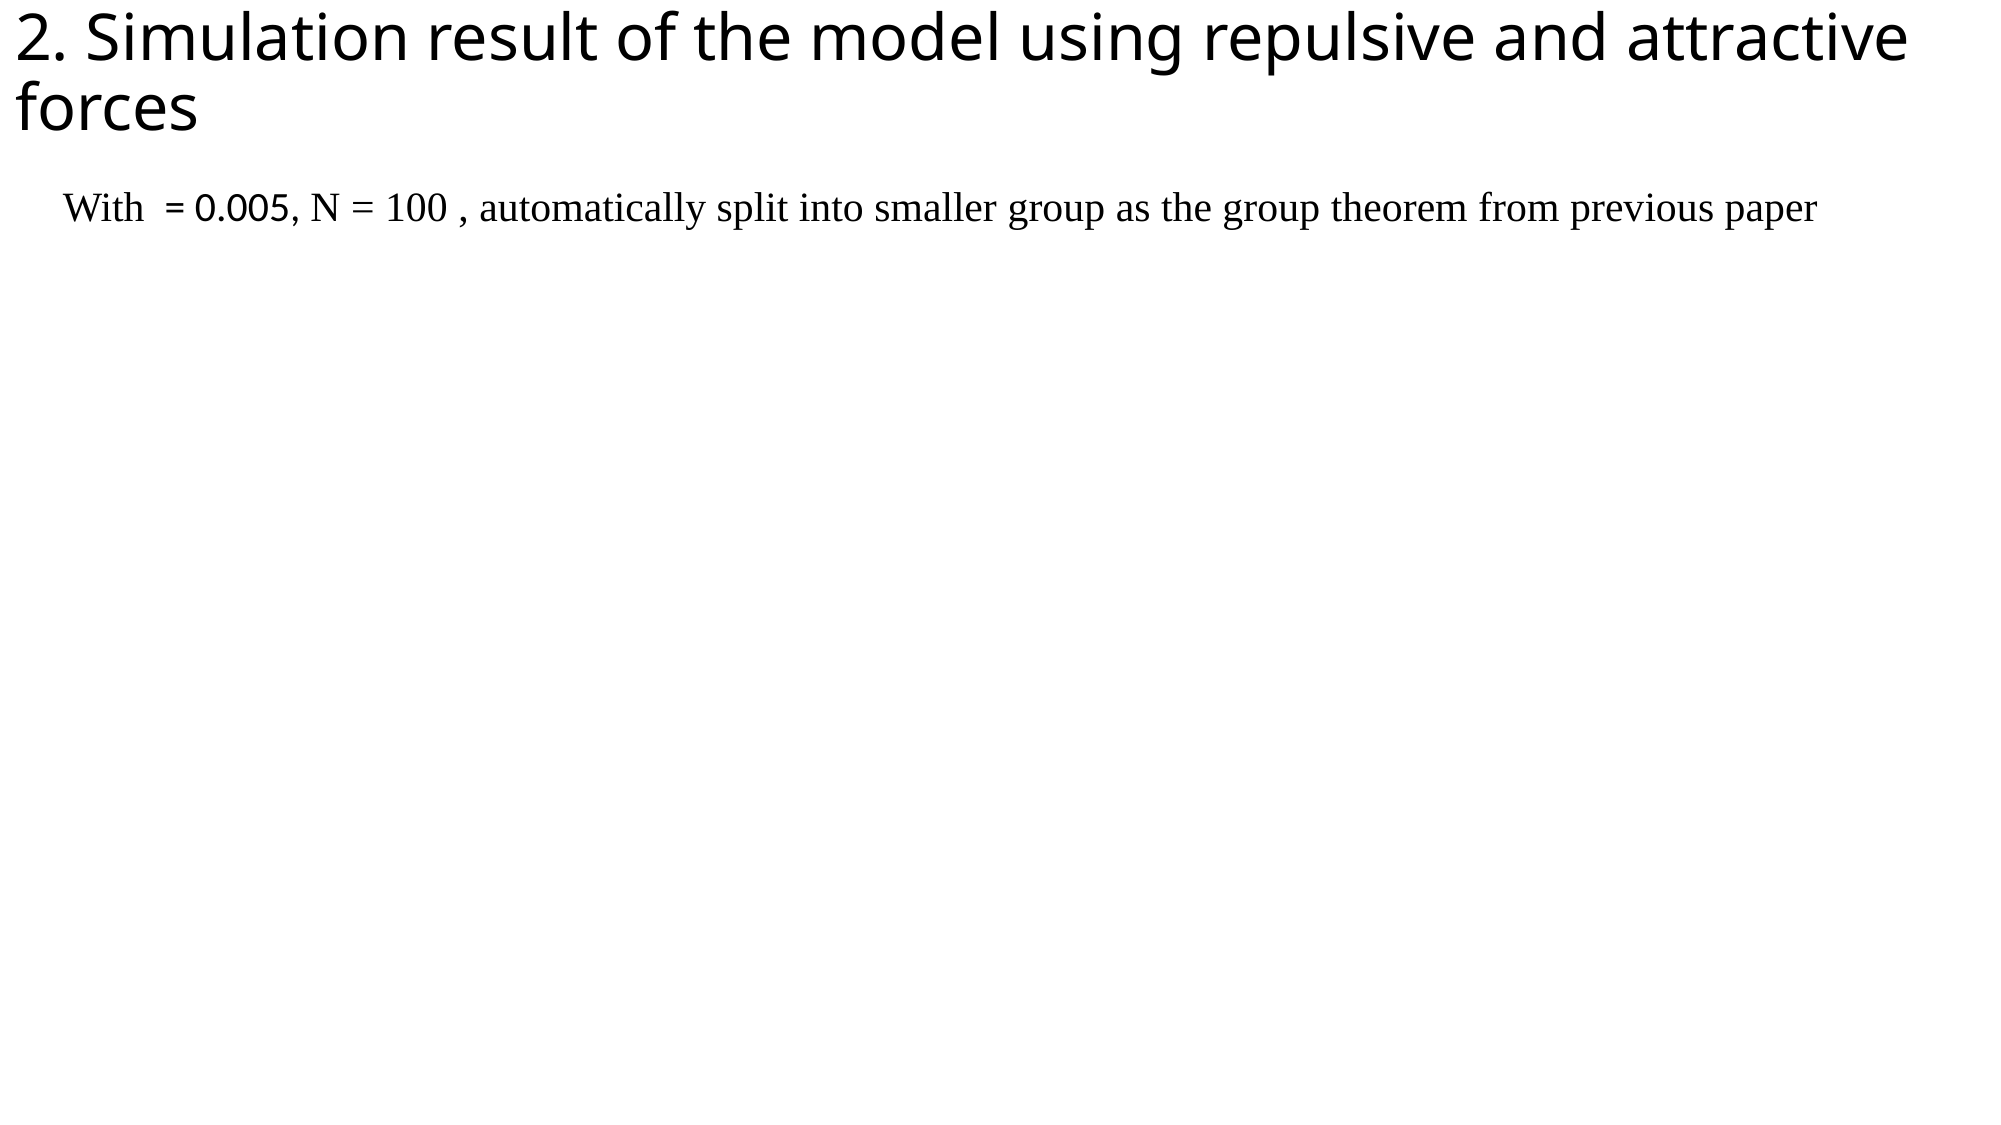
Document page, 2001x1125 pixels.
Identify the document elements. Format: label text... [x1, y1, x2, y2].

title 2. Simulation result of the model using repulsive and attractive forces [0, 0, 1937, 152]
